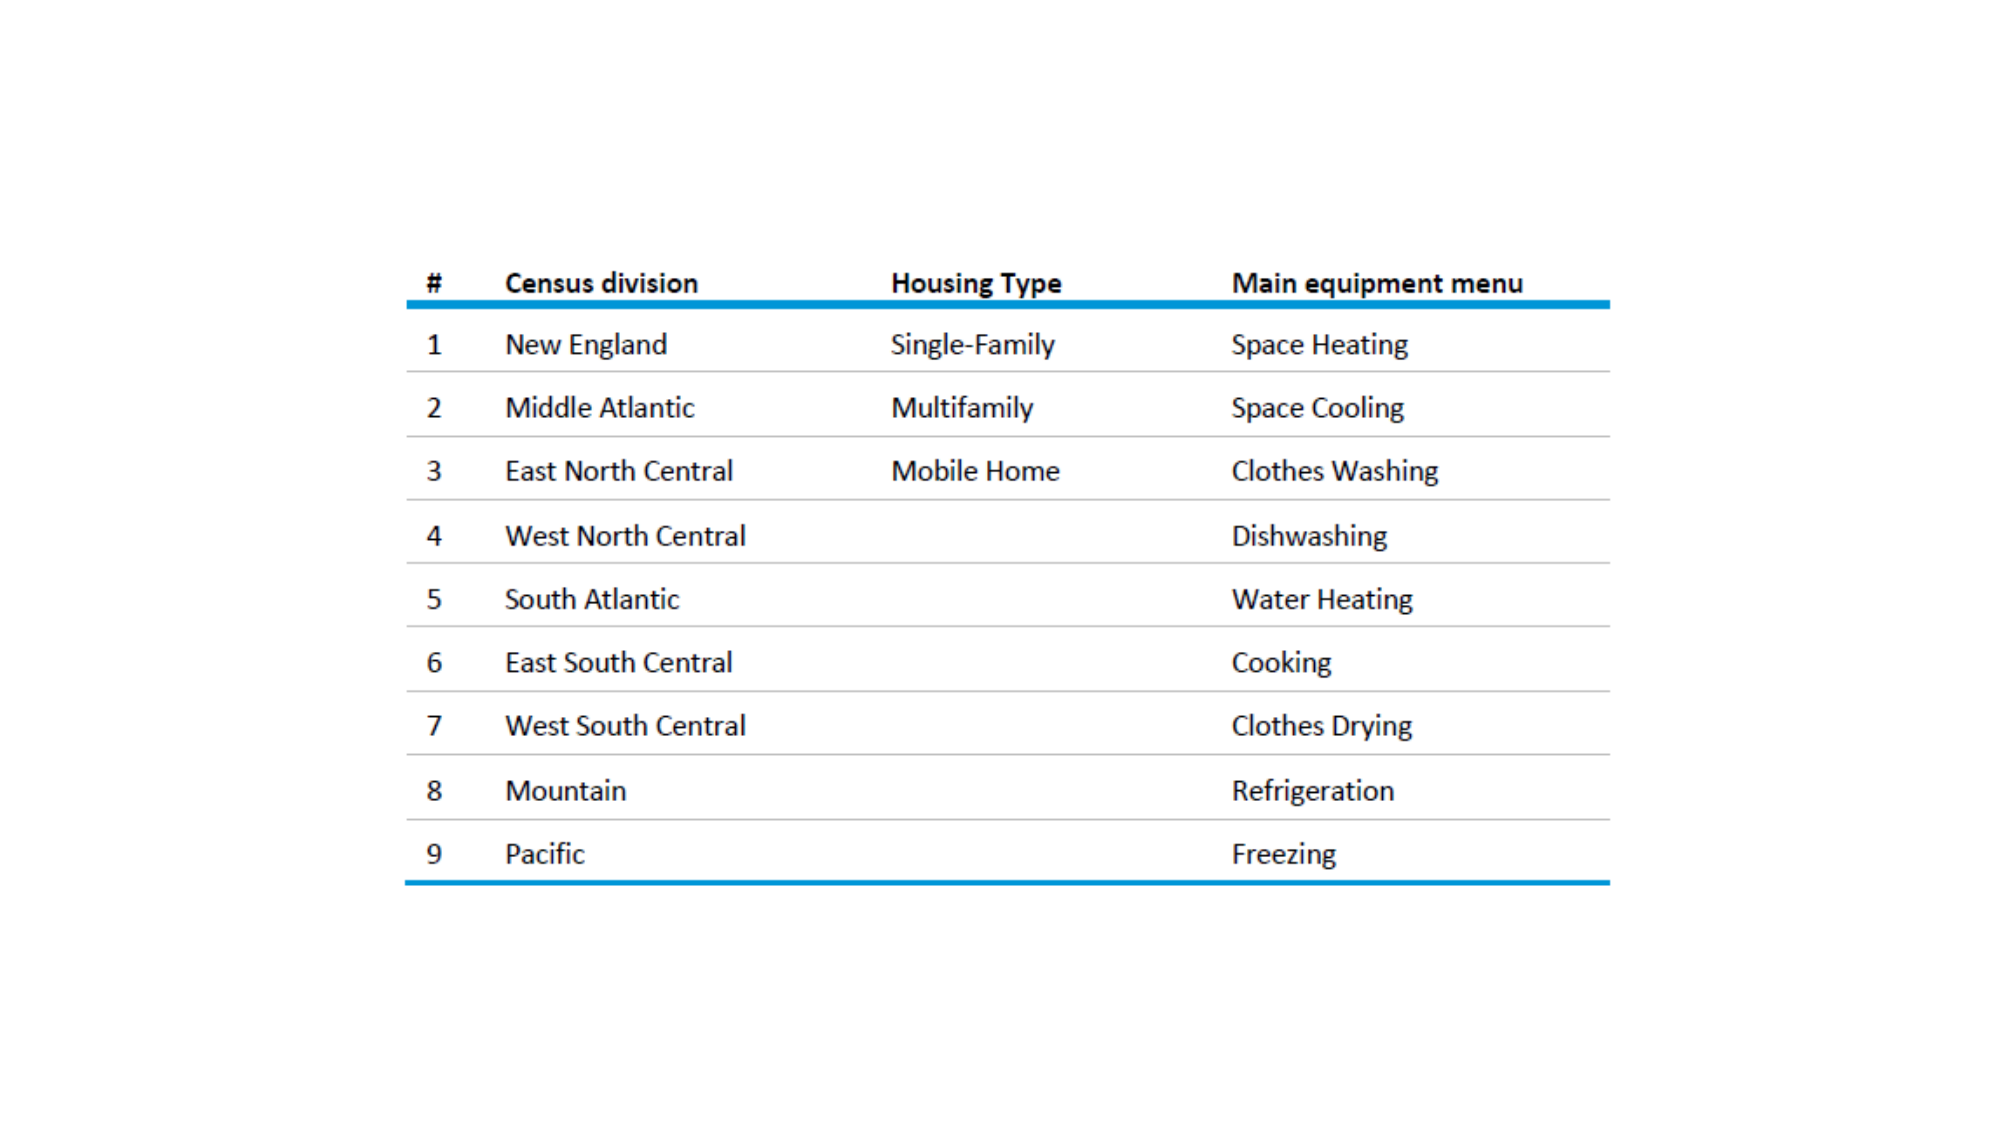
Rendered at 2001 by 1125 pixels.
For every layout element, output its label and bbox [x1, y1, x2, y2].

picture [360, 239, 1674, 911]
